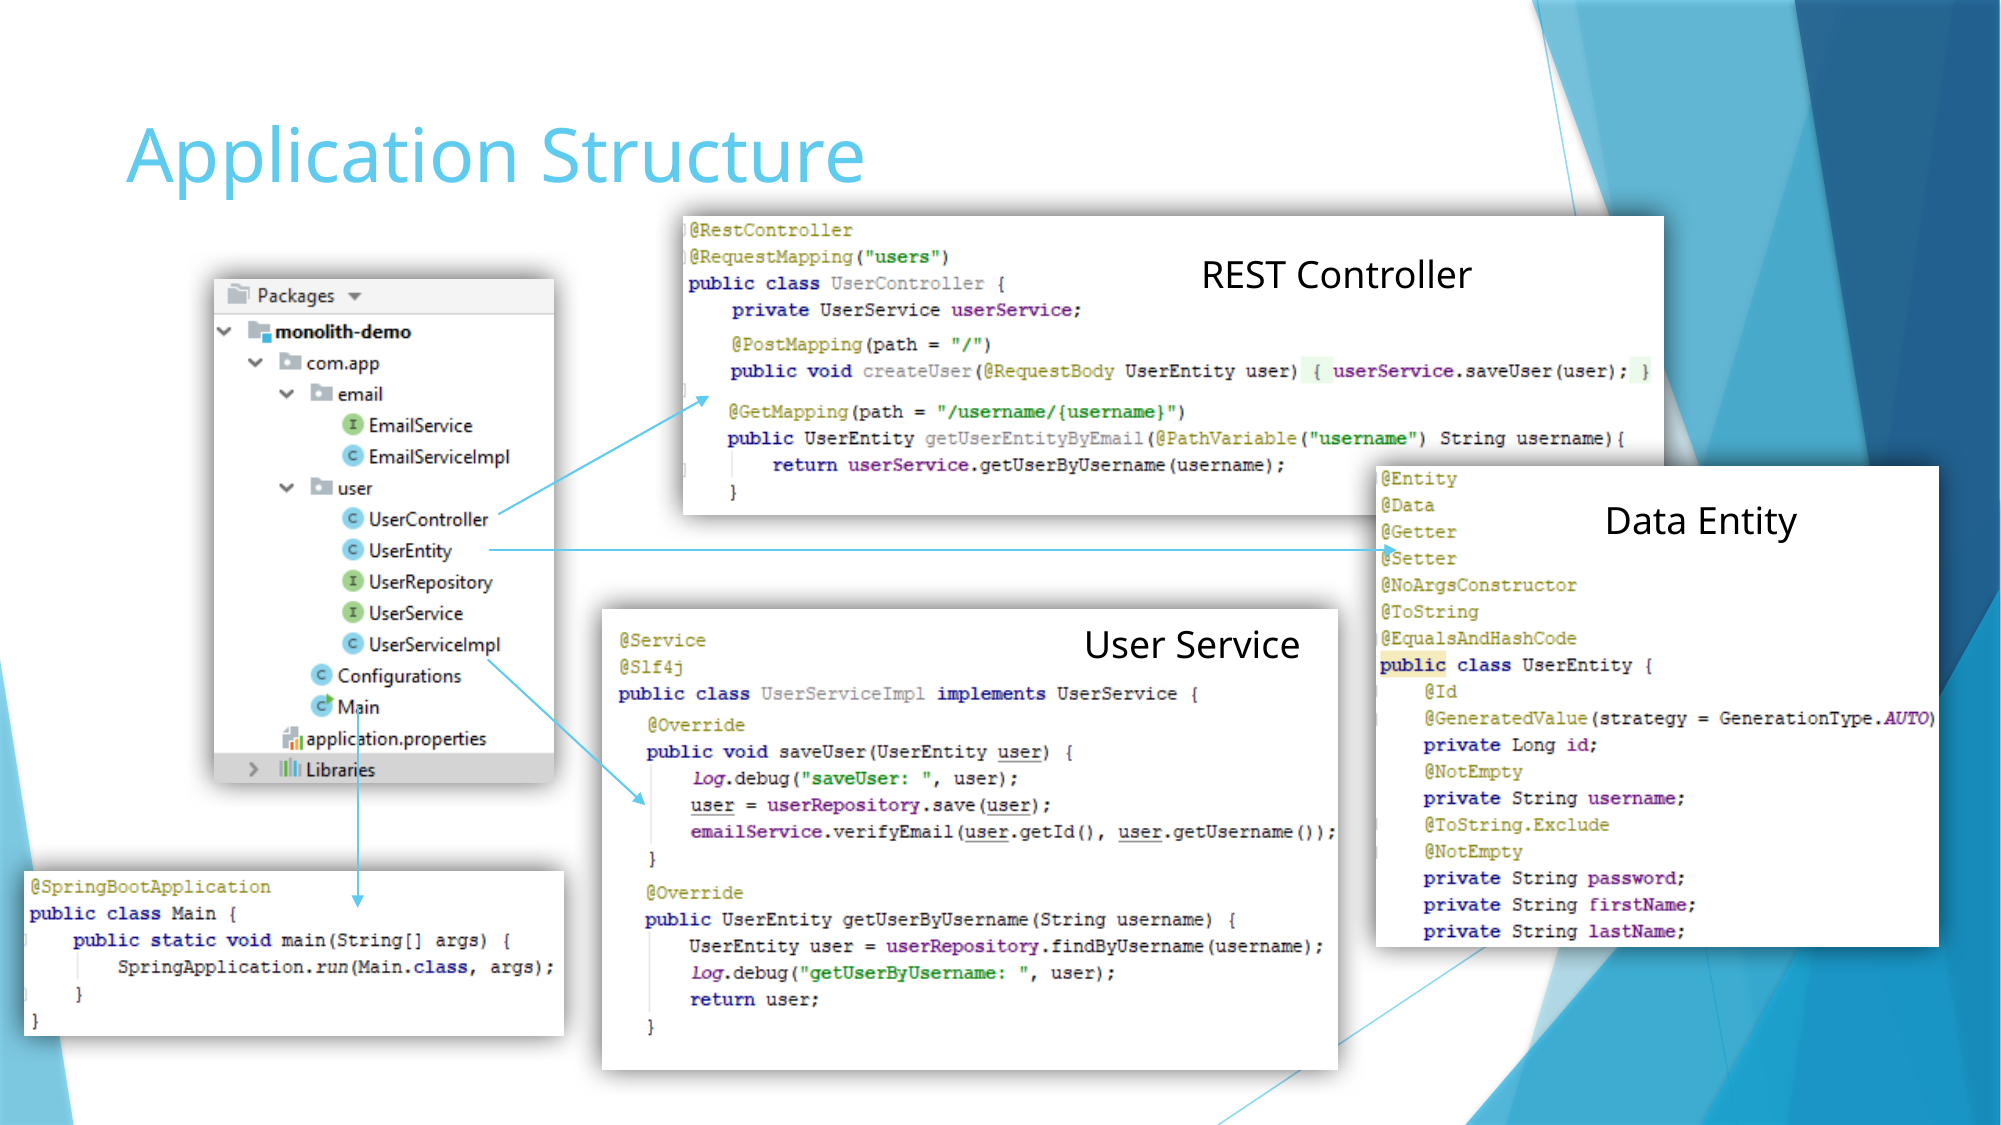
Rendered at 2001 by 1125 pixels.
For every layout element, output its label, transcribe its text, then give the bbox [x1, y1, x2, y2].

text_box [487, 659, 646, 806]
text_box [498, 395, 710, 515]
picture [213, 278, 554, 783]
title Application Structure [111, 99, 1522, 317]
picture [24, 871, 565, 1037]
picture [683, 215, 1940, 947]
picture [602, 609, 1338, 1070]
